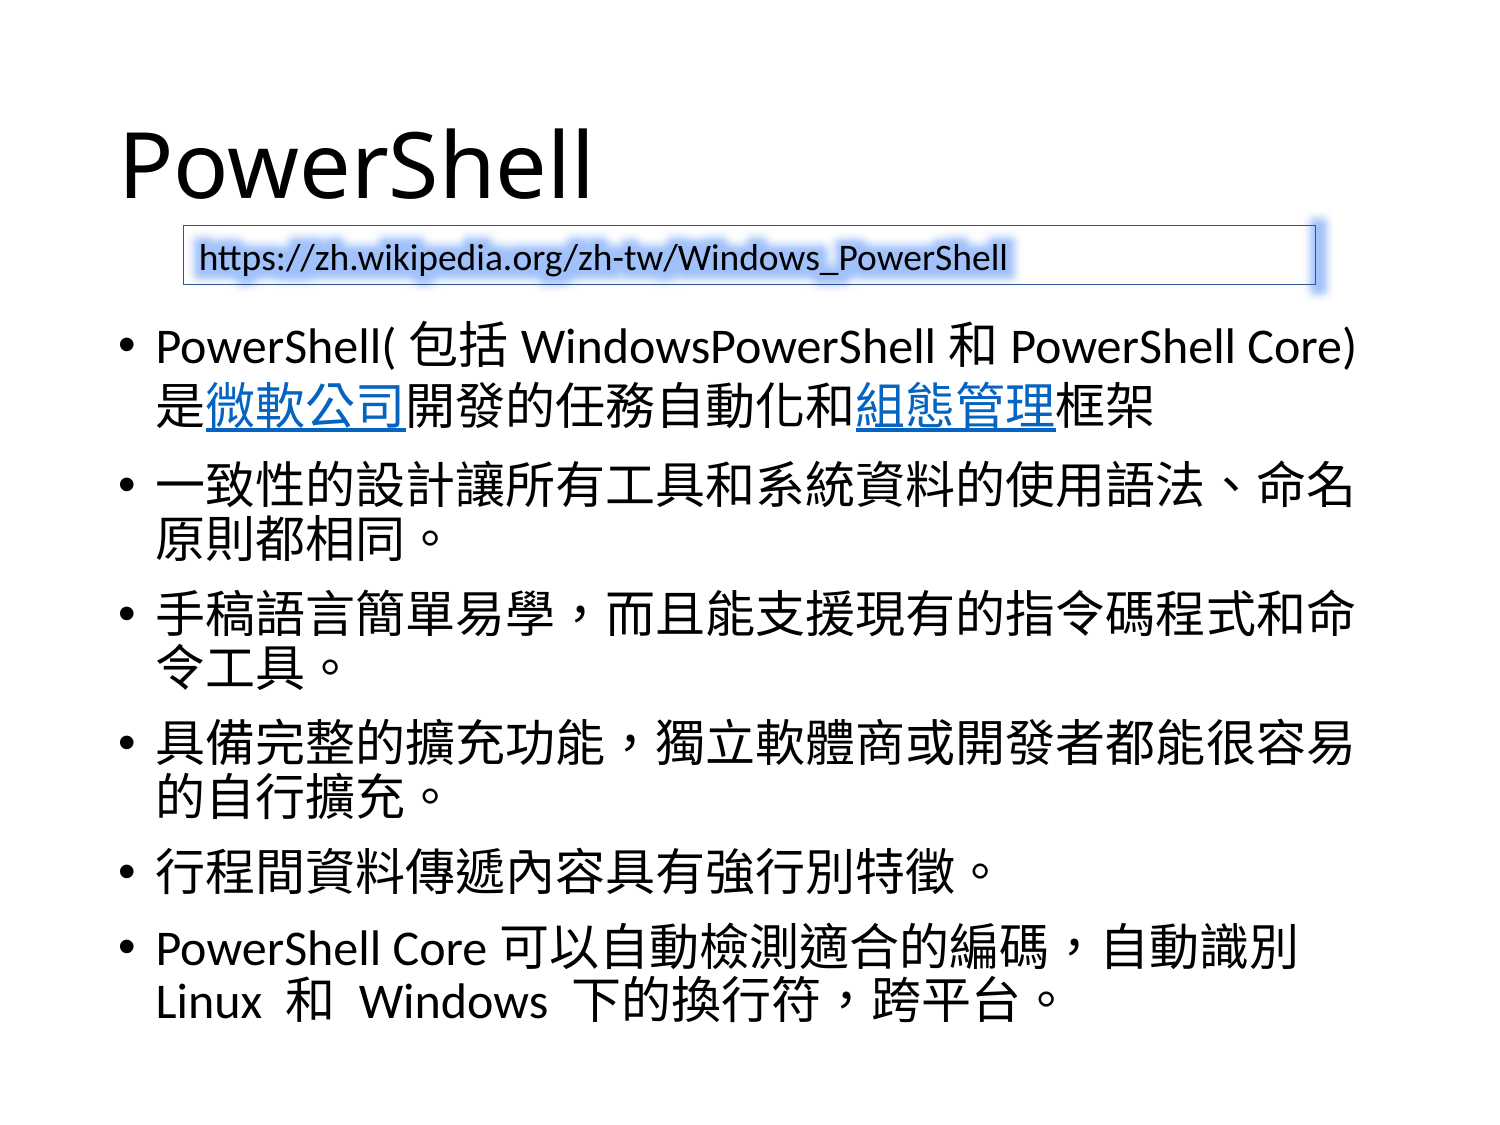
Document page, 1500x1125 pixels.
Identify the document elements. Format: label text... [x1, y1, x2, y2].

list PowerShell(包括WindowsPowerShell和PowerShell Core)是微軟公司開發的任務自動化和組態管理框架 一致性的設計讓所有工具和系統資料的使用語法、命名原則都相同。 手稿語言簡單易學，而且能支援現有的指令碼程式和命令工具。 具備完整的擴充功能，獨立軟體商或開發者都能很容易的自行擴充。 行程間資料傳遞內容具有強行別特徵。 PowerShell Core可以自動檢測適合的編碼，自動識別Linux 和 Windows 下的換行符，跨平台。 [103, 313, 1397, 1066]
title PowerShell [103, 59, 1397, 278]
text_box https://zh.wikipedia.org/zh-tw/Windows_PowerShell [183, 225, 1316, 285]
